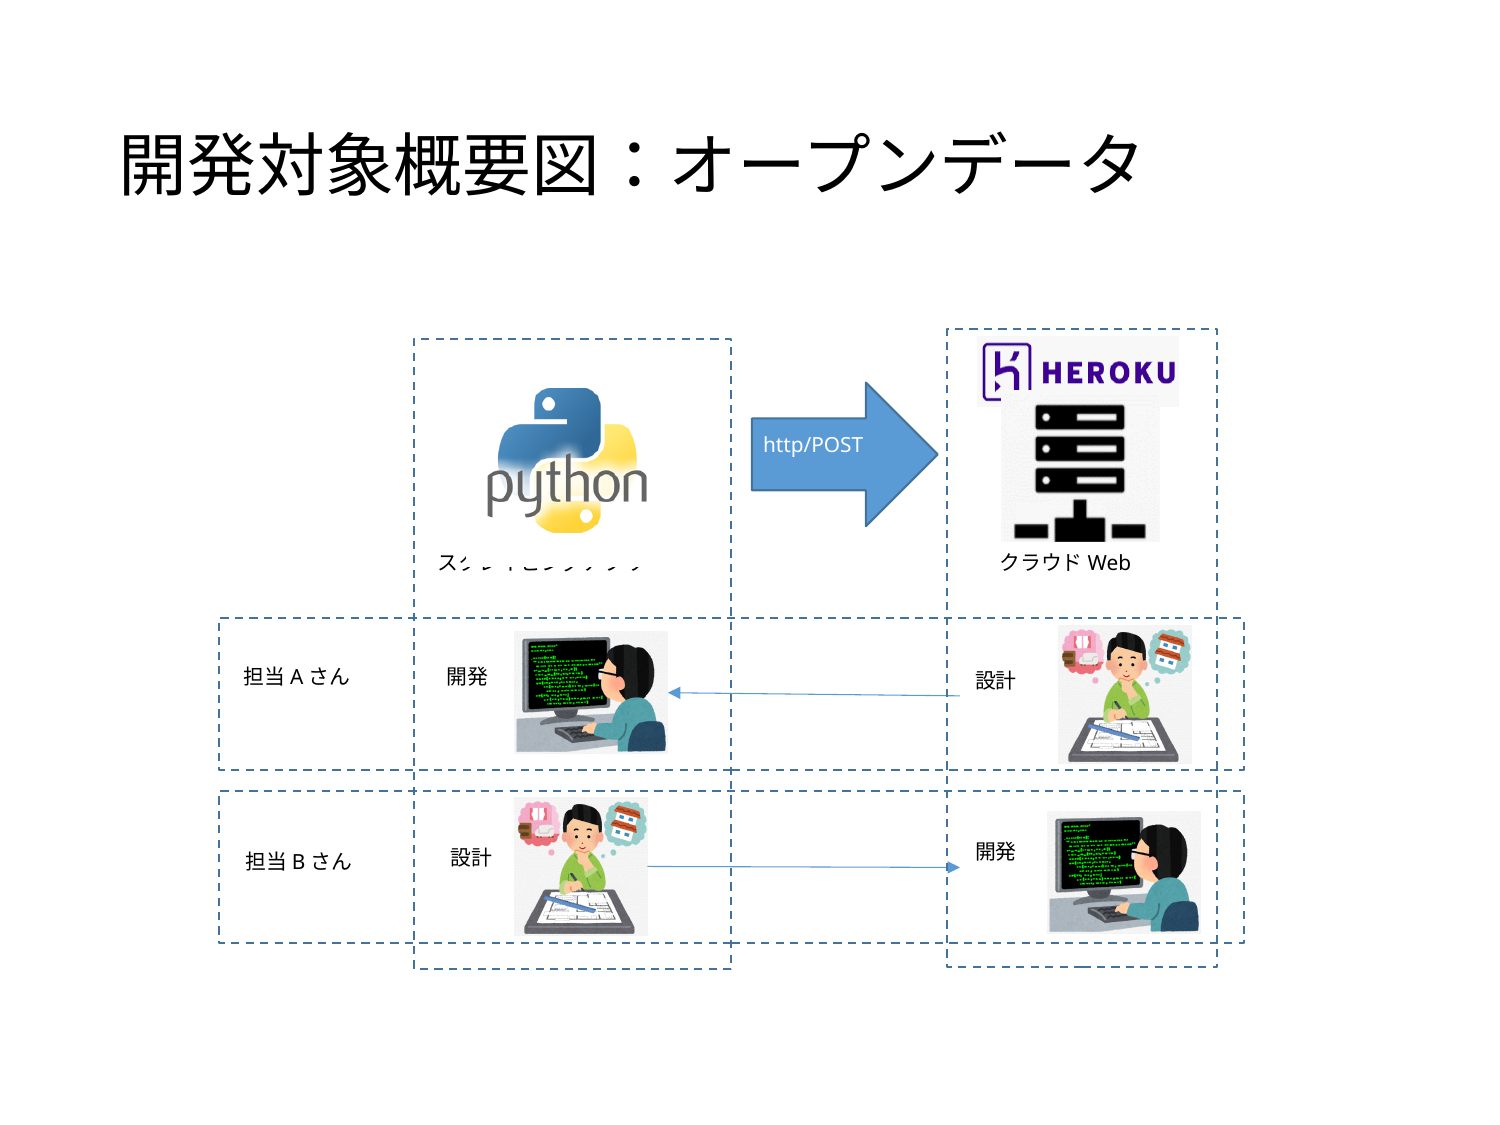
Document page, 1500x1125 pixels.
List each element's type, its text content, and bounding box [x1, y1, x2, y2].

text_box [190, 321, 1254, 970]
title 開発対象概要図：オープンデータ [103, 60, 1398, 278]
